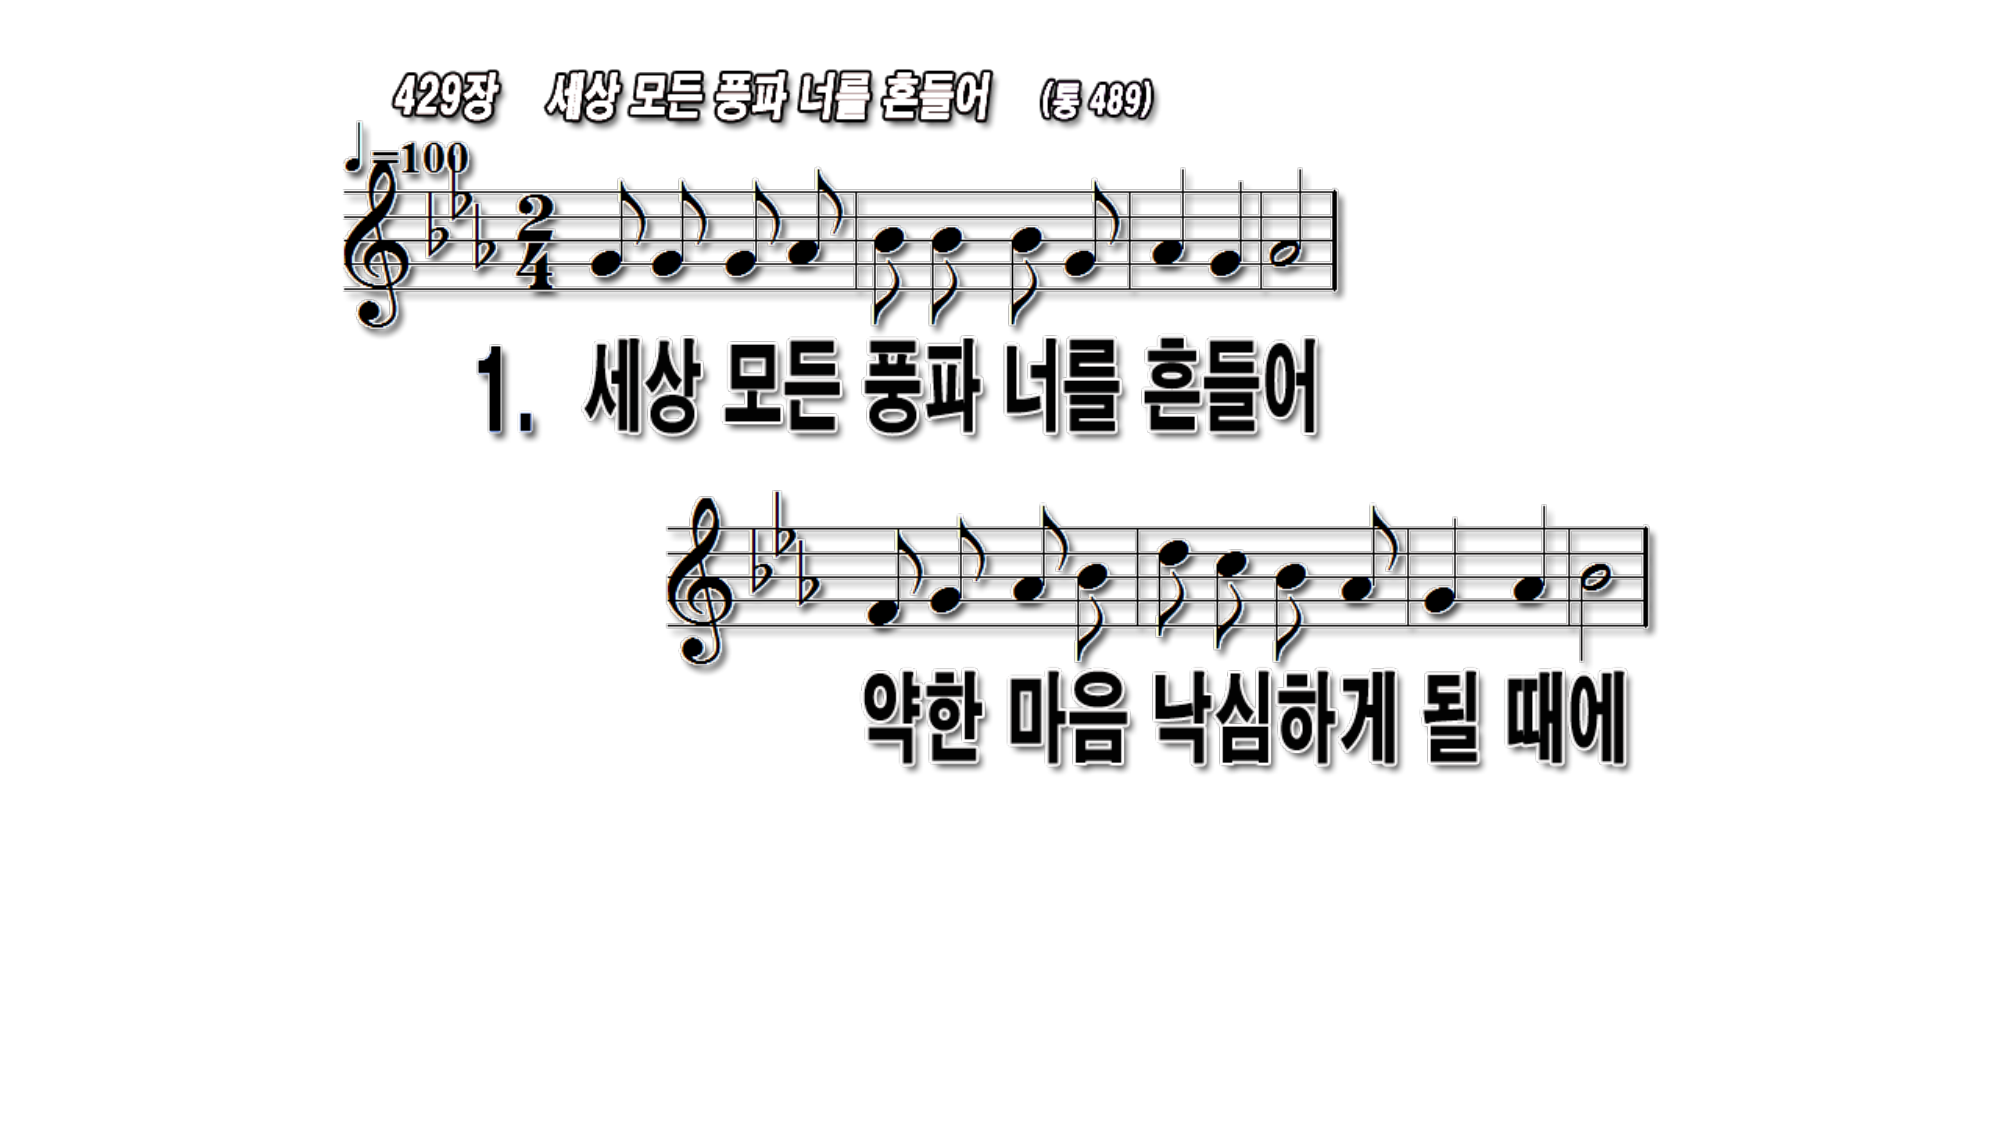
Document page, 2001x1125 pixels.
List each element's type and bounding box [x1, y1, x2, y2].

picture [249, 0, 1750, 835]
